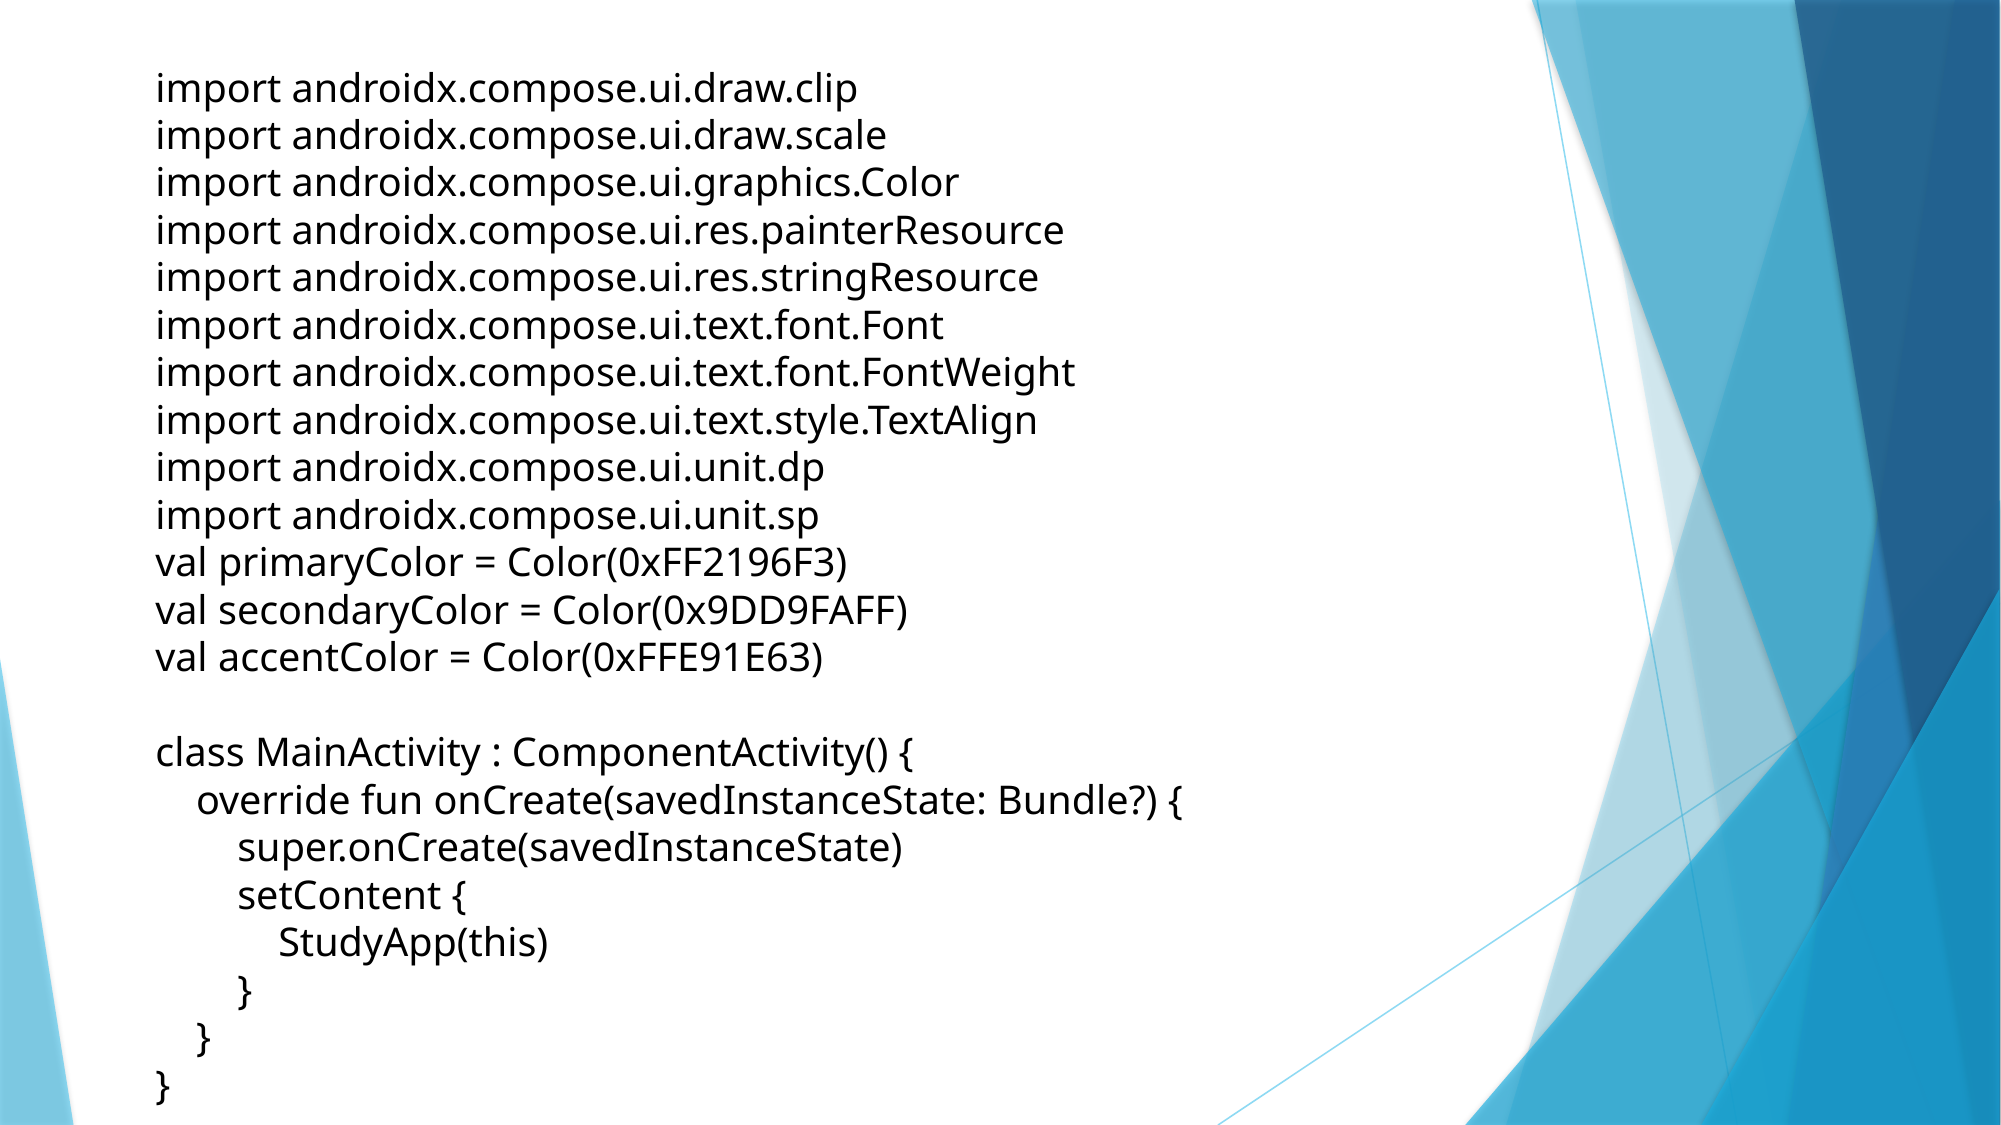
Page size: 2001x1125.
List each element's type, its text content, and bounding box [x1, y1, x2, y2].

text_box import androidx.compose.ui.draw.clip import androidx.compose.ui.draw.scale import androidx.compose.ui.graphics.Color import androidx.compose.ui.res.painterResource import androidx.compose.ui.res.stringResource import androidx.compose.ui.text.font.Font import androidx.compose.ui.text.font.FontWeight import androidx.compose.ui.text.style.TextAlign import androidx.compose.ui.unit.dp import androidx.compose.ui.unit.sp val primaryColor = Color(0xFF2196F3) val secondaryColor = Color(0x9DD9FAFF) val accentColor = Color(0xFFE91E63) class MainActivity : ComponentActivity() { override fun onCreate(savedInstanceState: Bundle?) { super.onCreate(savedInstanceState) setContent { StudyApp(this) } } } [140, 55, 1607, 1115]
